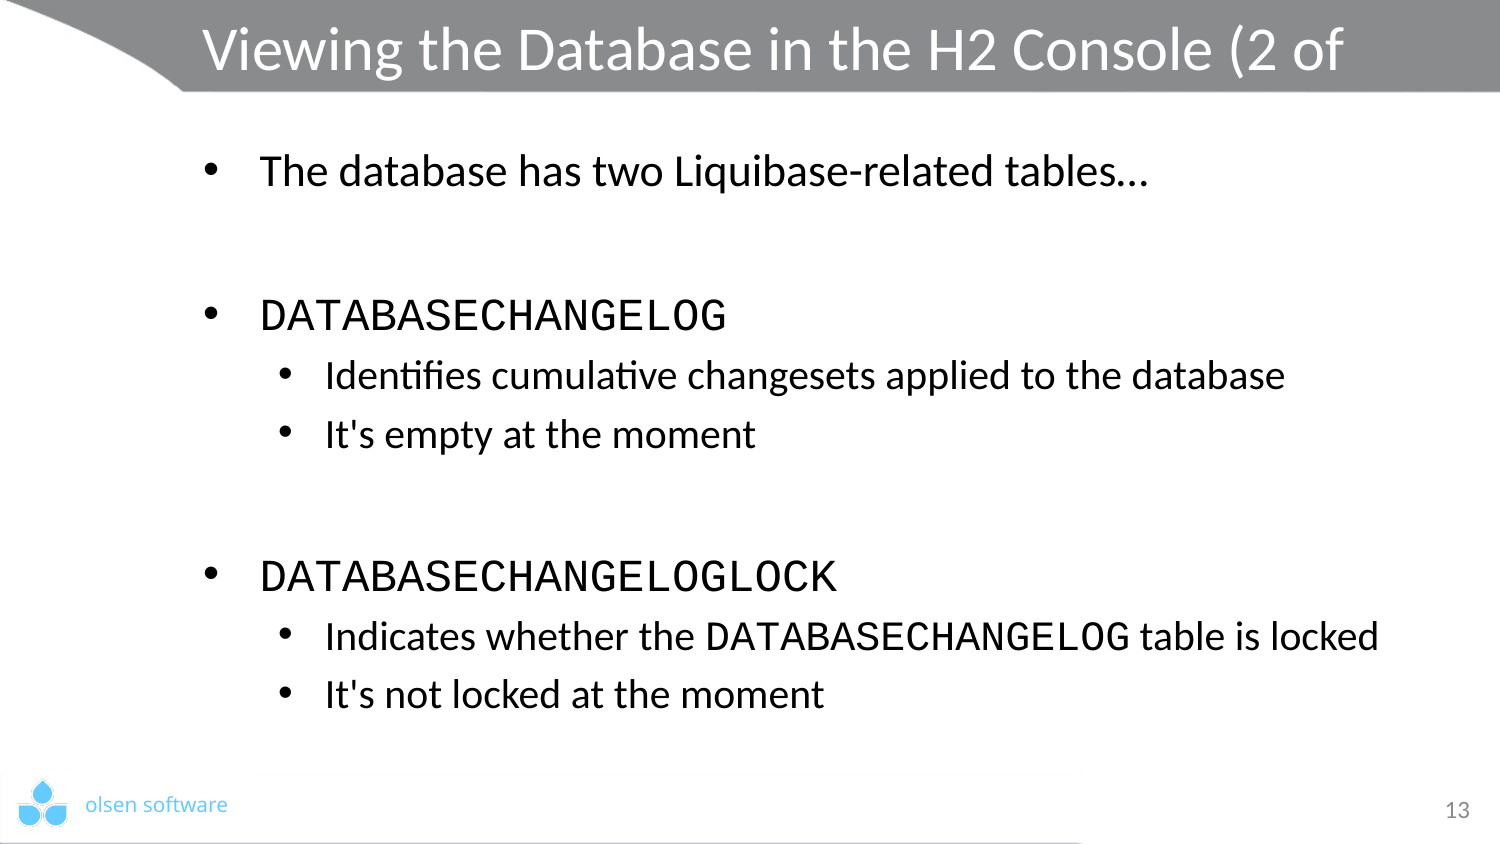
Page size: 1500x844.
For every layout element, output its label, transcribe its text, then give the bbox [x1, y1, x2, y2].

picture [17, 778, 68, 827]
footer 13 [1414, 780, 1500, 837]
title Viewing the Database in the H2 Console (2 of 2) [187, 0, 1426, 93]
picture [0, 0, 1500, 844]
list The database has two Liquibase-related tables… DATABASECHANGELOG Identifies cumulative changesets applied to the database It's empty at the moment DATABASECHANGELOGLOCK Indicates whether the DATABASECHANGELOG table is locked It's not locked at the moment [188, 133, 1425, 837]
